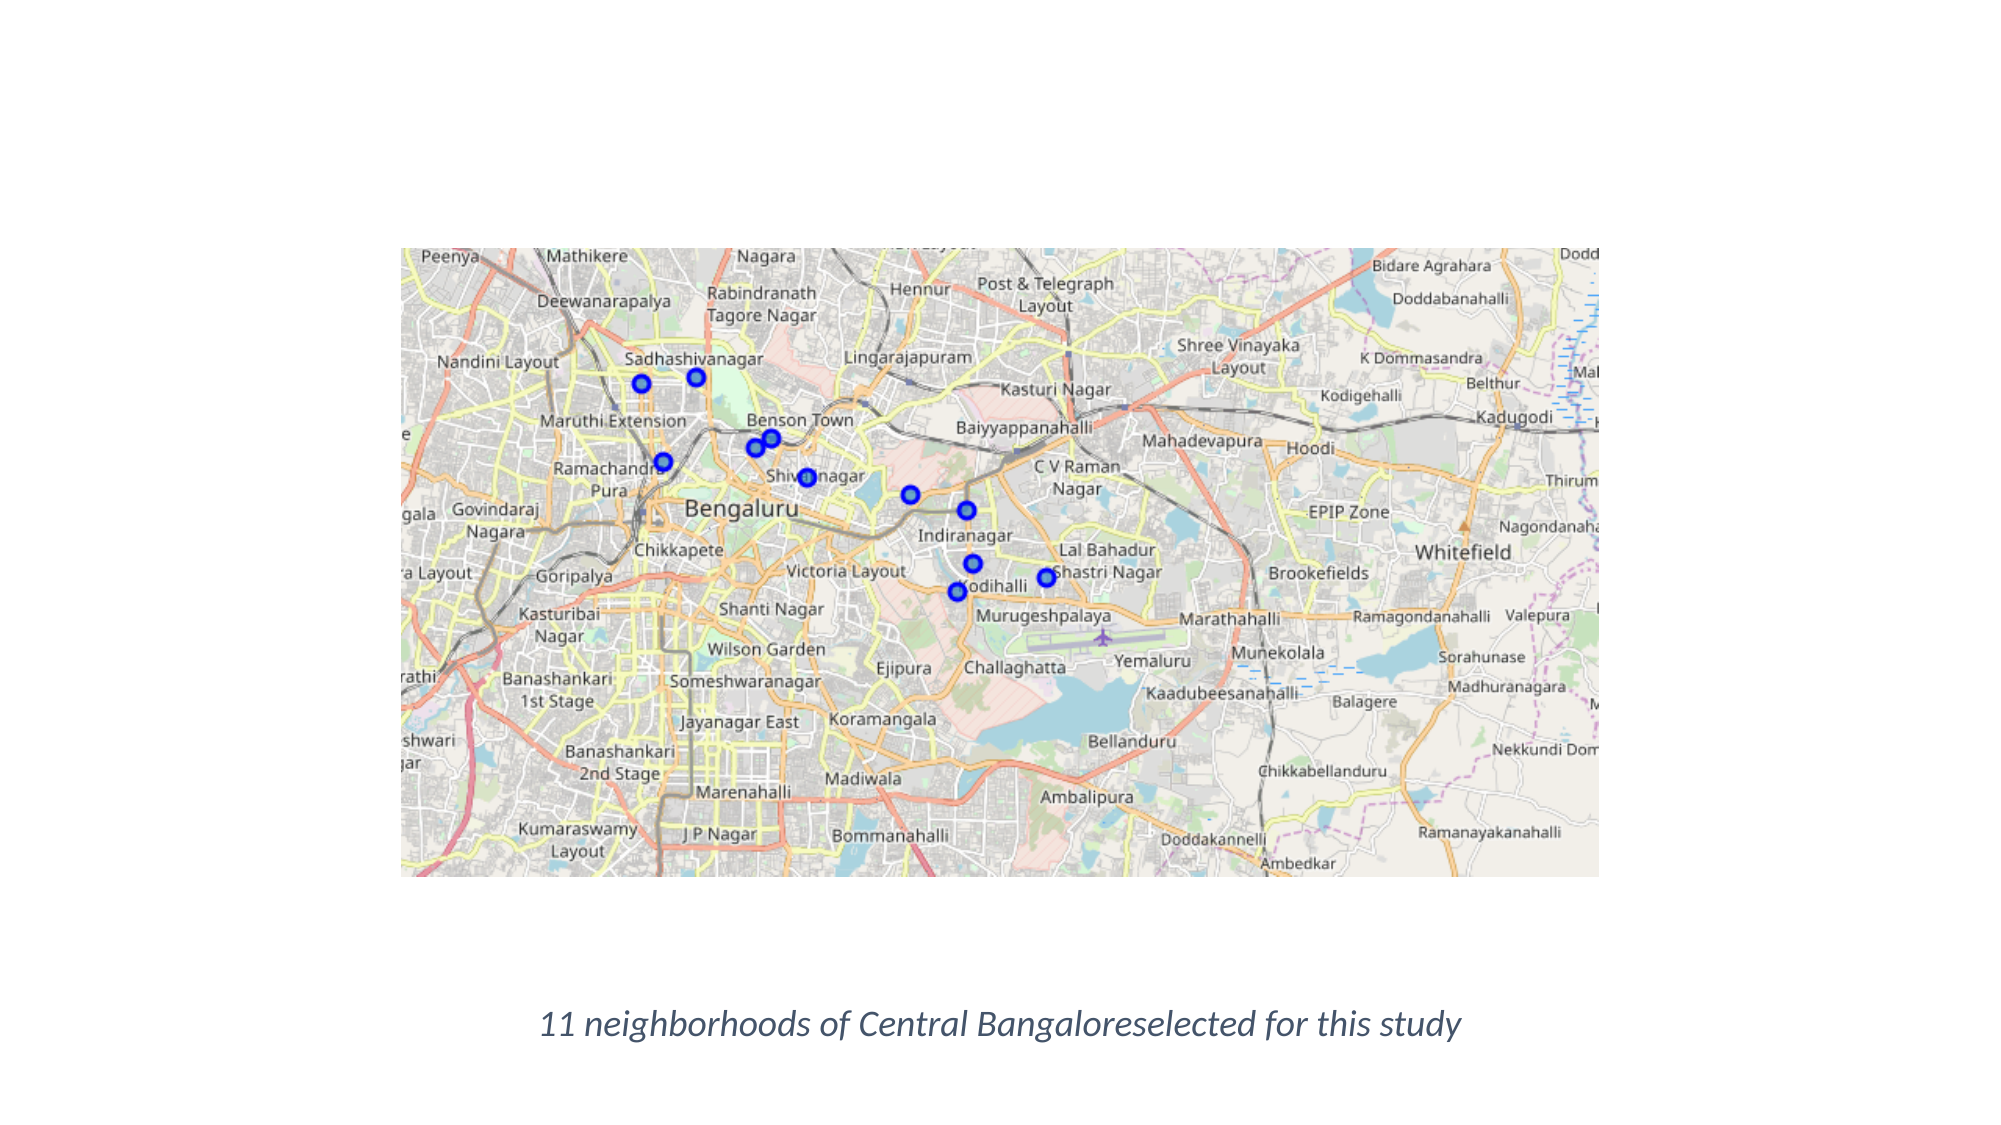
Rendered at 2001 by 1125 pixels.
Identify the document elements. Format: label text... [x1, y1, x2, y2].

picture [401, 248, 1599, 877]
text_box 11 neighborhoods of Central Bangaloreselected for this study [522, 992, 1478, 1052]
